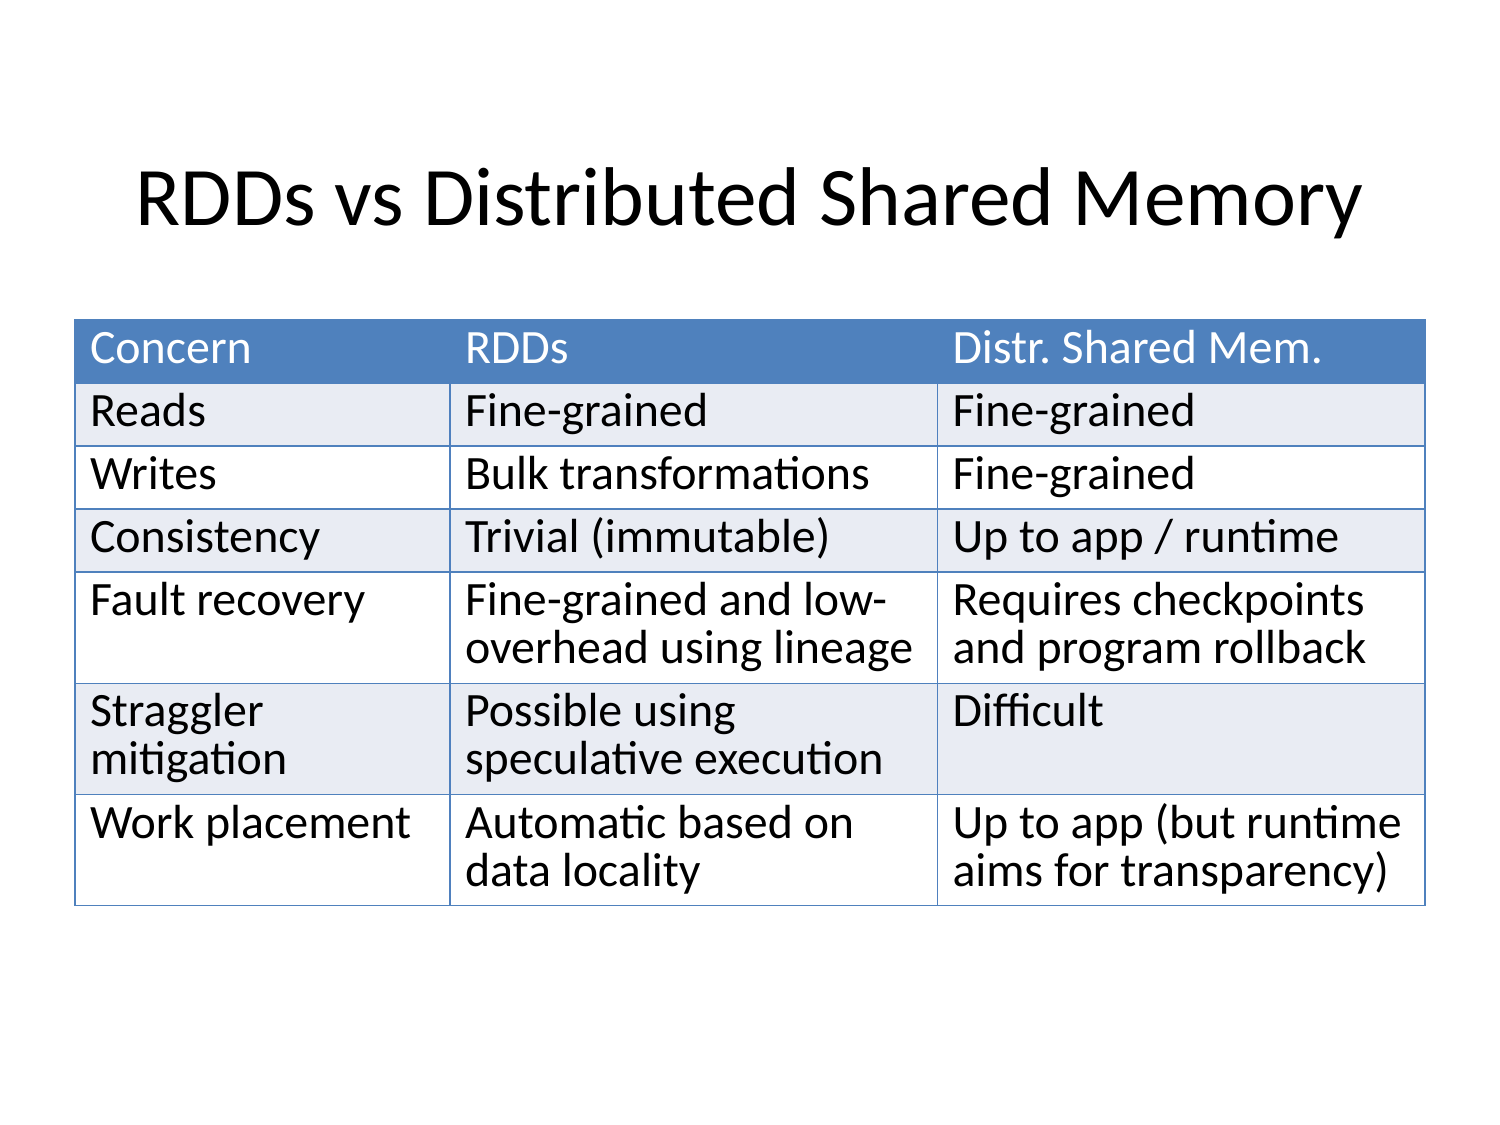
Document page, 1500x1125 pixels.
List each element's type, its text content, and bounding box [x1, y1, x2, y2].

table_cell Reads [76, 384, 449, 445]
table_cell Requires checkpoints and program rollback [938, 573, 1424, 683]
table_cell Consistency [76, 510, 449, 571]
table_cell Fine-grained [938, 384, 1424, 445]
table_cell Fine-grained [938, 447, 1424, 508]
table_cell Difficult [938, 684, 1424, 794]
table_cell Writes [76, 447, 449, 508]
table_cell Trivial (immutable) [451, 510, 937, 571]
table_cell Up to app / runtime [938, 510, 1424, 571]
table_cell Possible using speculative execution [451, 684, 937, 794]
table_cell Automatic based on data locality [451, 795, 937, 905]
table_cell Fine-grained [451, 384, 937, 445]
title RDDs vs Distributed Shared Memory [75, 98, 1425, 286]
table_header RDDs [450, 321, 938, 382]
table_cell Fault recovery [76, 573, 449, 683]
table_cell Up to app (but runtime aims for transparency) [938, 795, 1424, 905]
table_cell Bulk transformations [451, 447, 937, 508]
table_cell Fine-grained and low-overhead using lineage [451, 573, 937, 683]
table_cell Straggler mitigation [76, 684, 449, 794]
table_cell Work placement [76, 795, 449, 905]
table_header Distr. Shared Mem. [938, 321, 1424, 382]
table_header Concern [76, 321, 450, 382]
